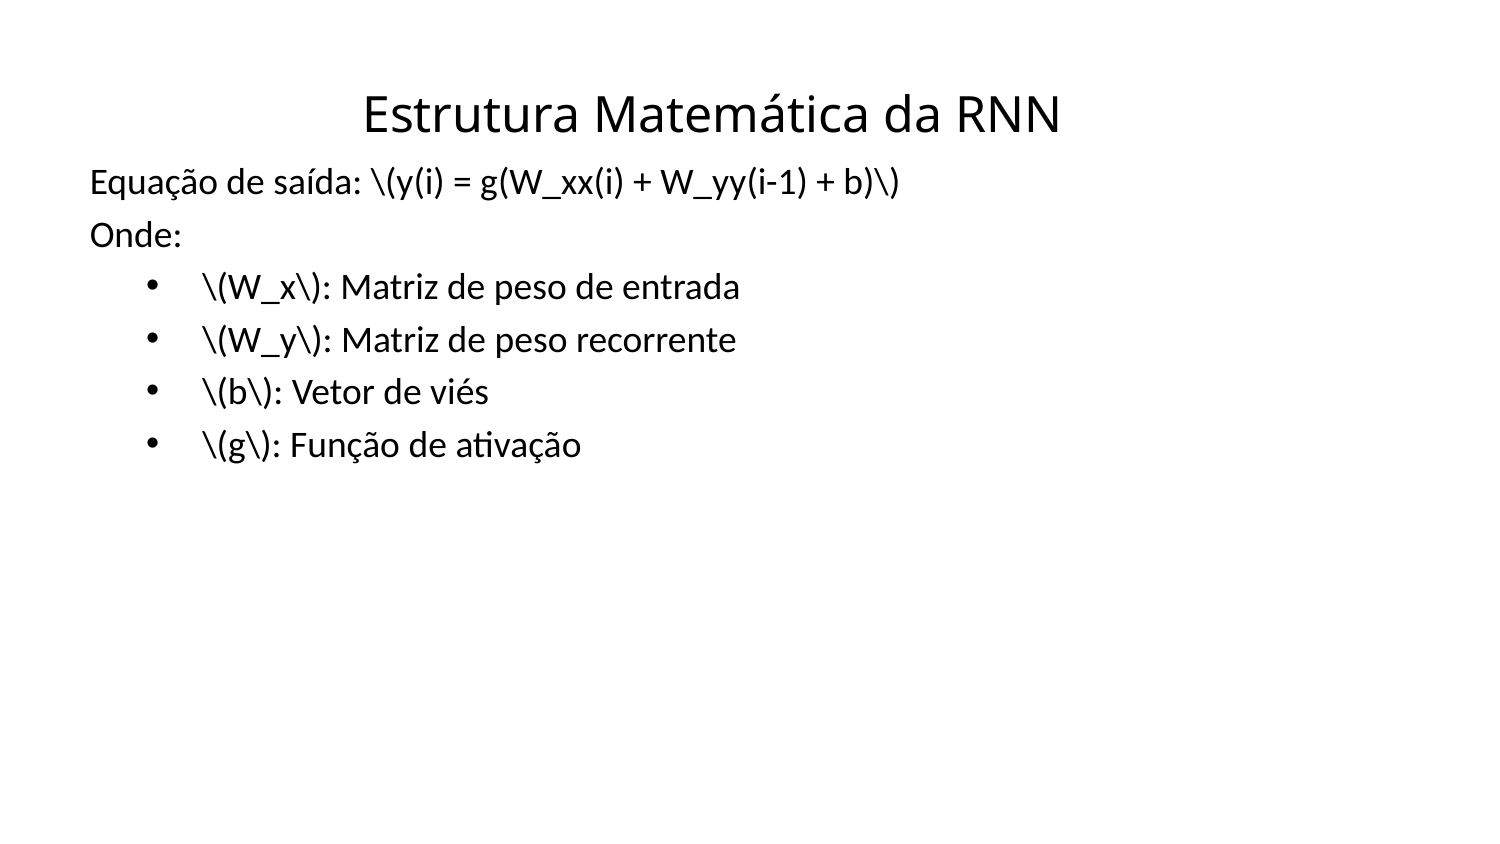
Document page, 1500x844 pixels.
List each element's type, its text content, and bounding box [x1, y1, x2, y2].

list Equação de saída: \(y(i) = g(W_xx(i) + W_yy(i-1) + b)\) Onde: \(W_x\): Matriz de peso de entrada \(W_y\): Matriz de peso recorrente \(b\): Vetor de viés \(g\): Função de ativação [75, 150, 1350, 825]
title Estrutura Matemática da RNN [75, 75, 1350, 150]
